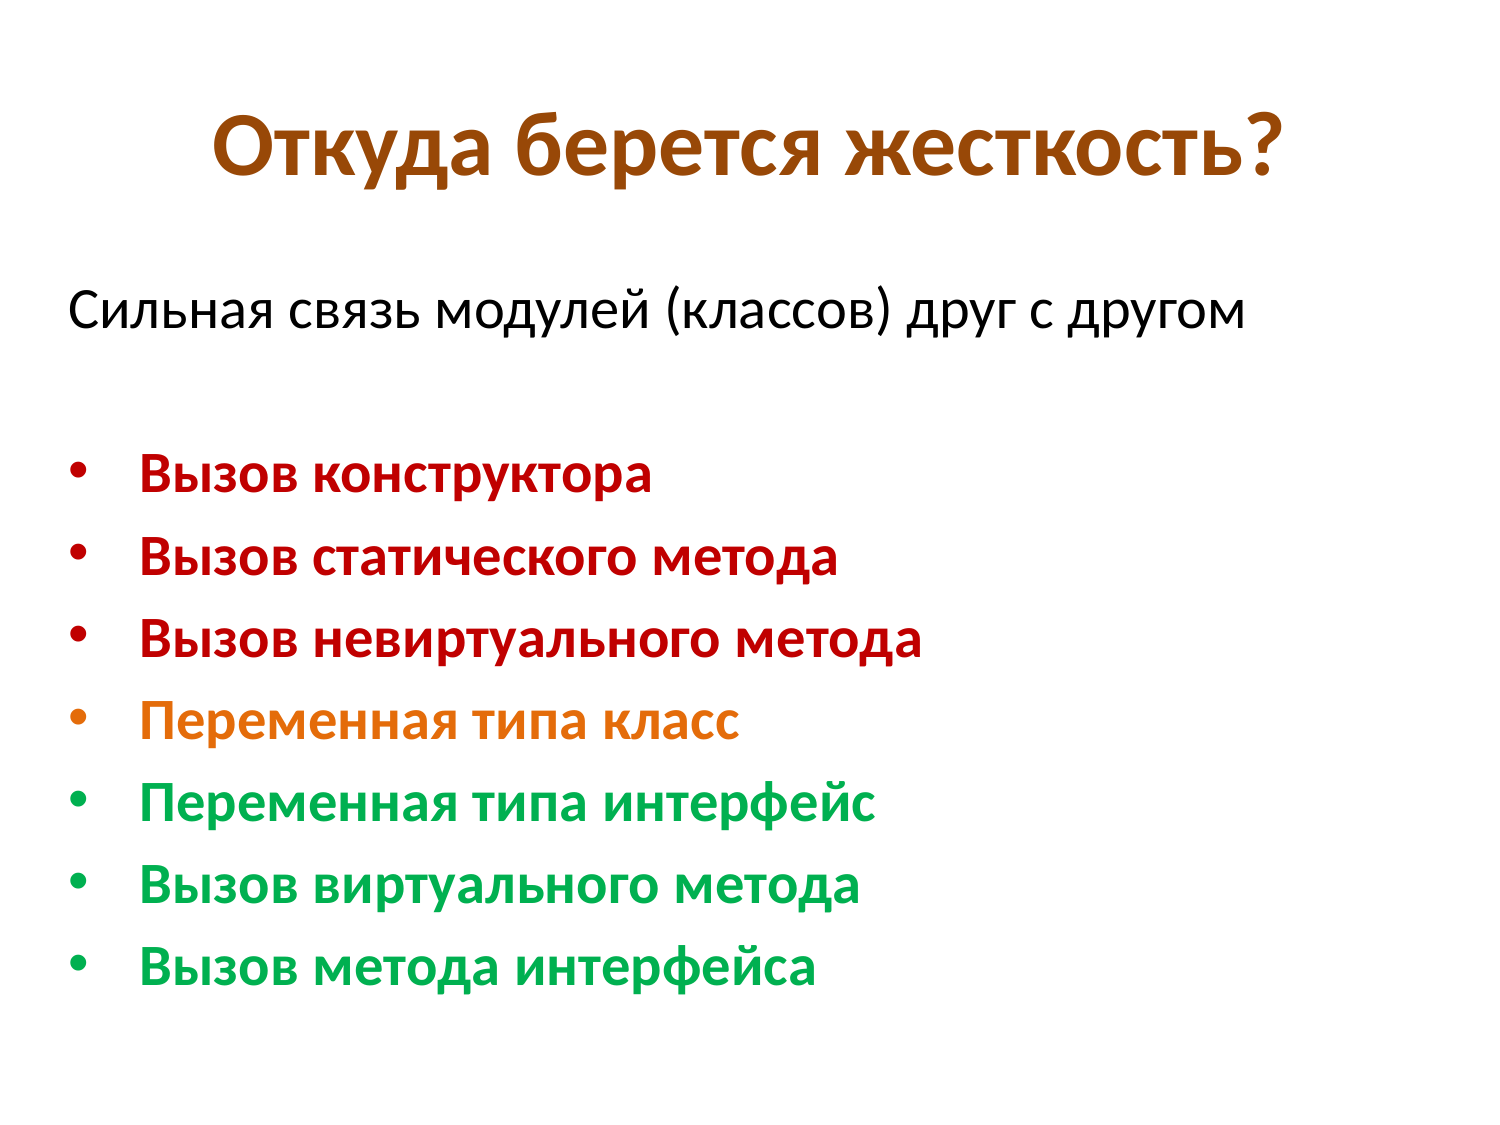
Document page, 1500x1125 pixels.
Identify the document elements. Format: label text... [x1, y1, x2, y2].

list Сильная связь модулей (классов) друг с другом Вызов конструктора Вызов статического метода Вызов невиртуального метода Переменная типа класс Переменная типа интерфейс Вызов виртуального метода Вызов метода интерфейса [53, 262, 1447, 1005]
title Откуда берется жесткость? [75, 45, 1425, 233]
